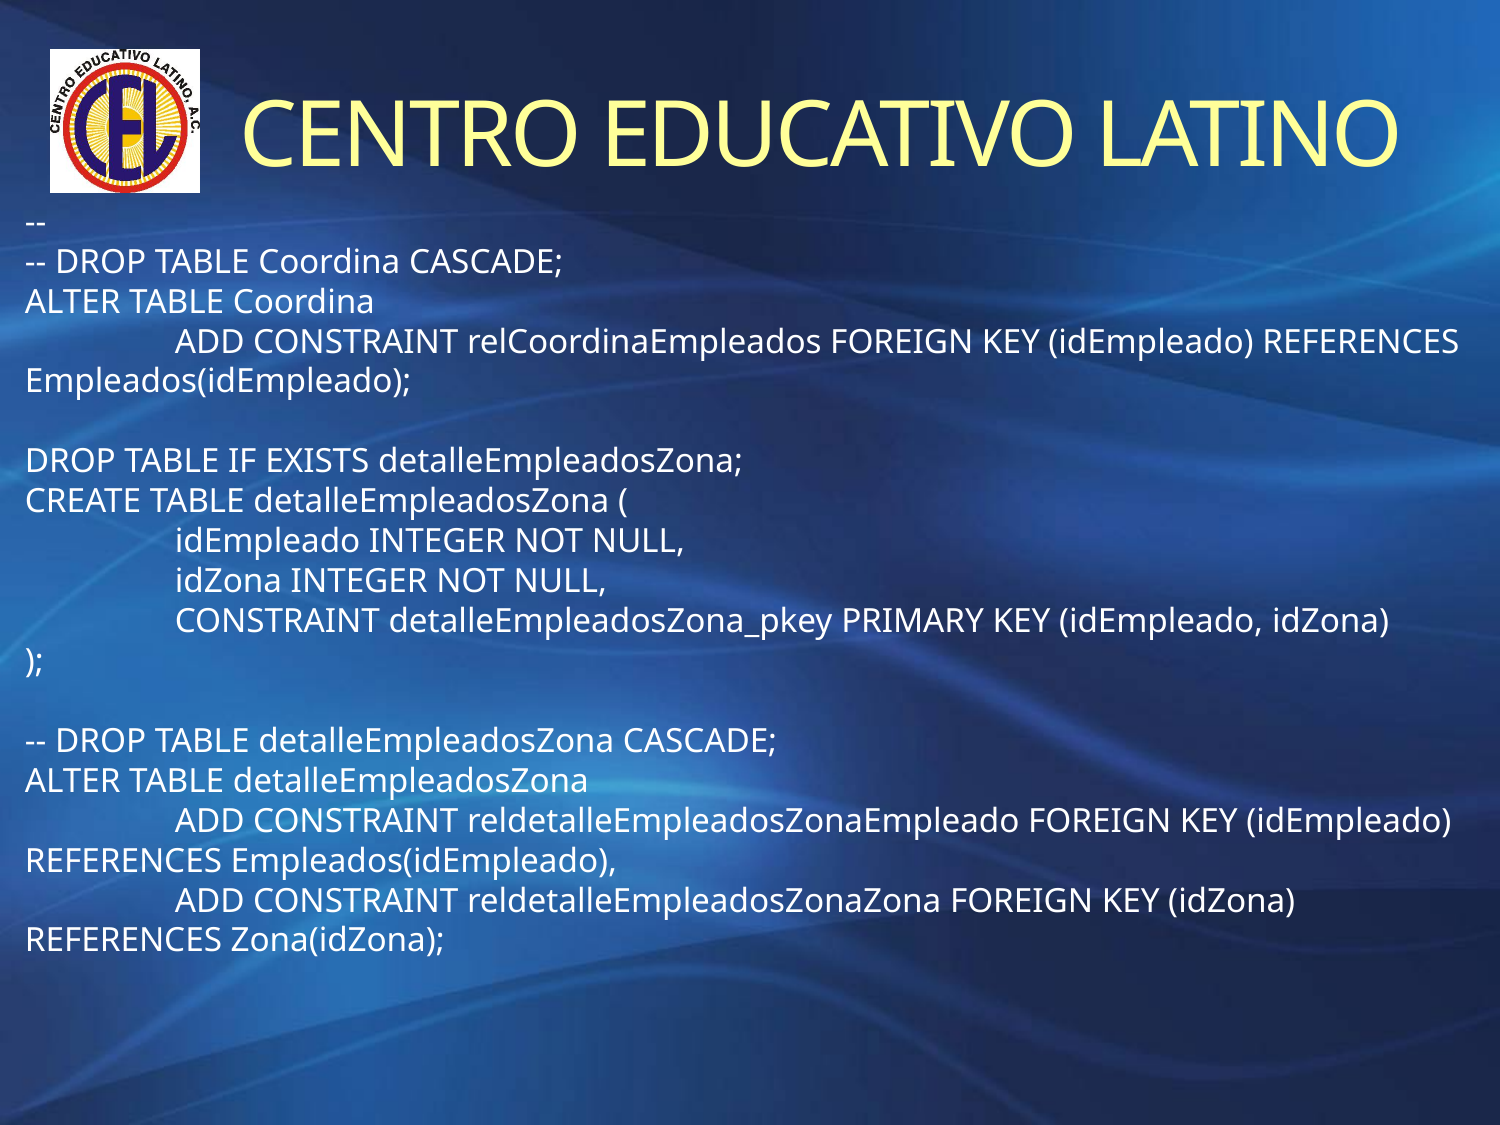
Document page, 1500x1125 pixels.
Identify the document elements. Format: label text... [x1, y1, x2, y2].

text_box CENTRO EDUCATIVO LATINO [239, 87, 1500, 149]
text_box -- -- DROP TABLE Coordina CASCADE; ALTER TABLE Coordina ADD CONSTRAINT relCoordinaEmpleados FOREIGN KEY (idEmpleado) REFERENCES Empleados(idEmpleado); DROP TABLE IF EXISTS detalleEmpleadosZona; CREATE TABLE detalleEmpleadosZona ( idEmpleado INTEGER NOT NULL, idZona INTEGER NOT NULL, CONSTRAINT detalleEmpleadosZona_pkey PRIMARY KEY (idEmpleado, idZona) ); -- DROP TABLE detalleEmpleadosZona CASCADE; ALTER TABLE detalleEmpleadosZona ADD CONSTRAINT reldetalleEmpleadosZonaEmpleado FOREIGN KEY (idEmpleado) REFERENCES Empleados(idEmpleado), ADD CONSTRAINT reldetalleEmpleadosZonaZona FOREIGN KEY (idZona) REFERENCES Zona(idZona); [24, 149, 1500, 260]
picture [0, 0, 1500, 1125]
